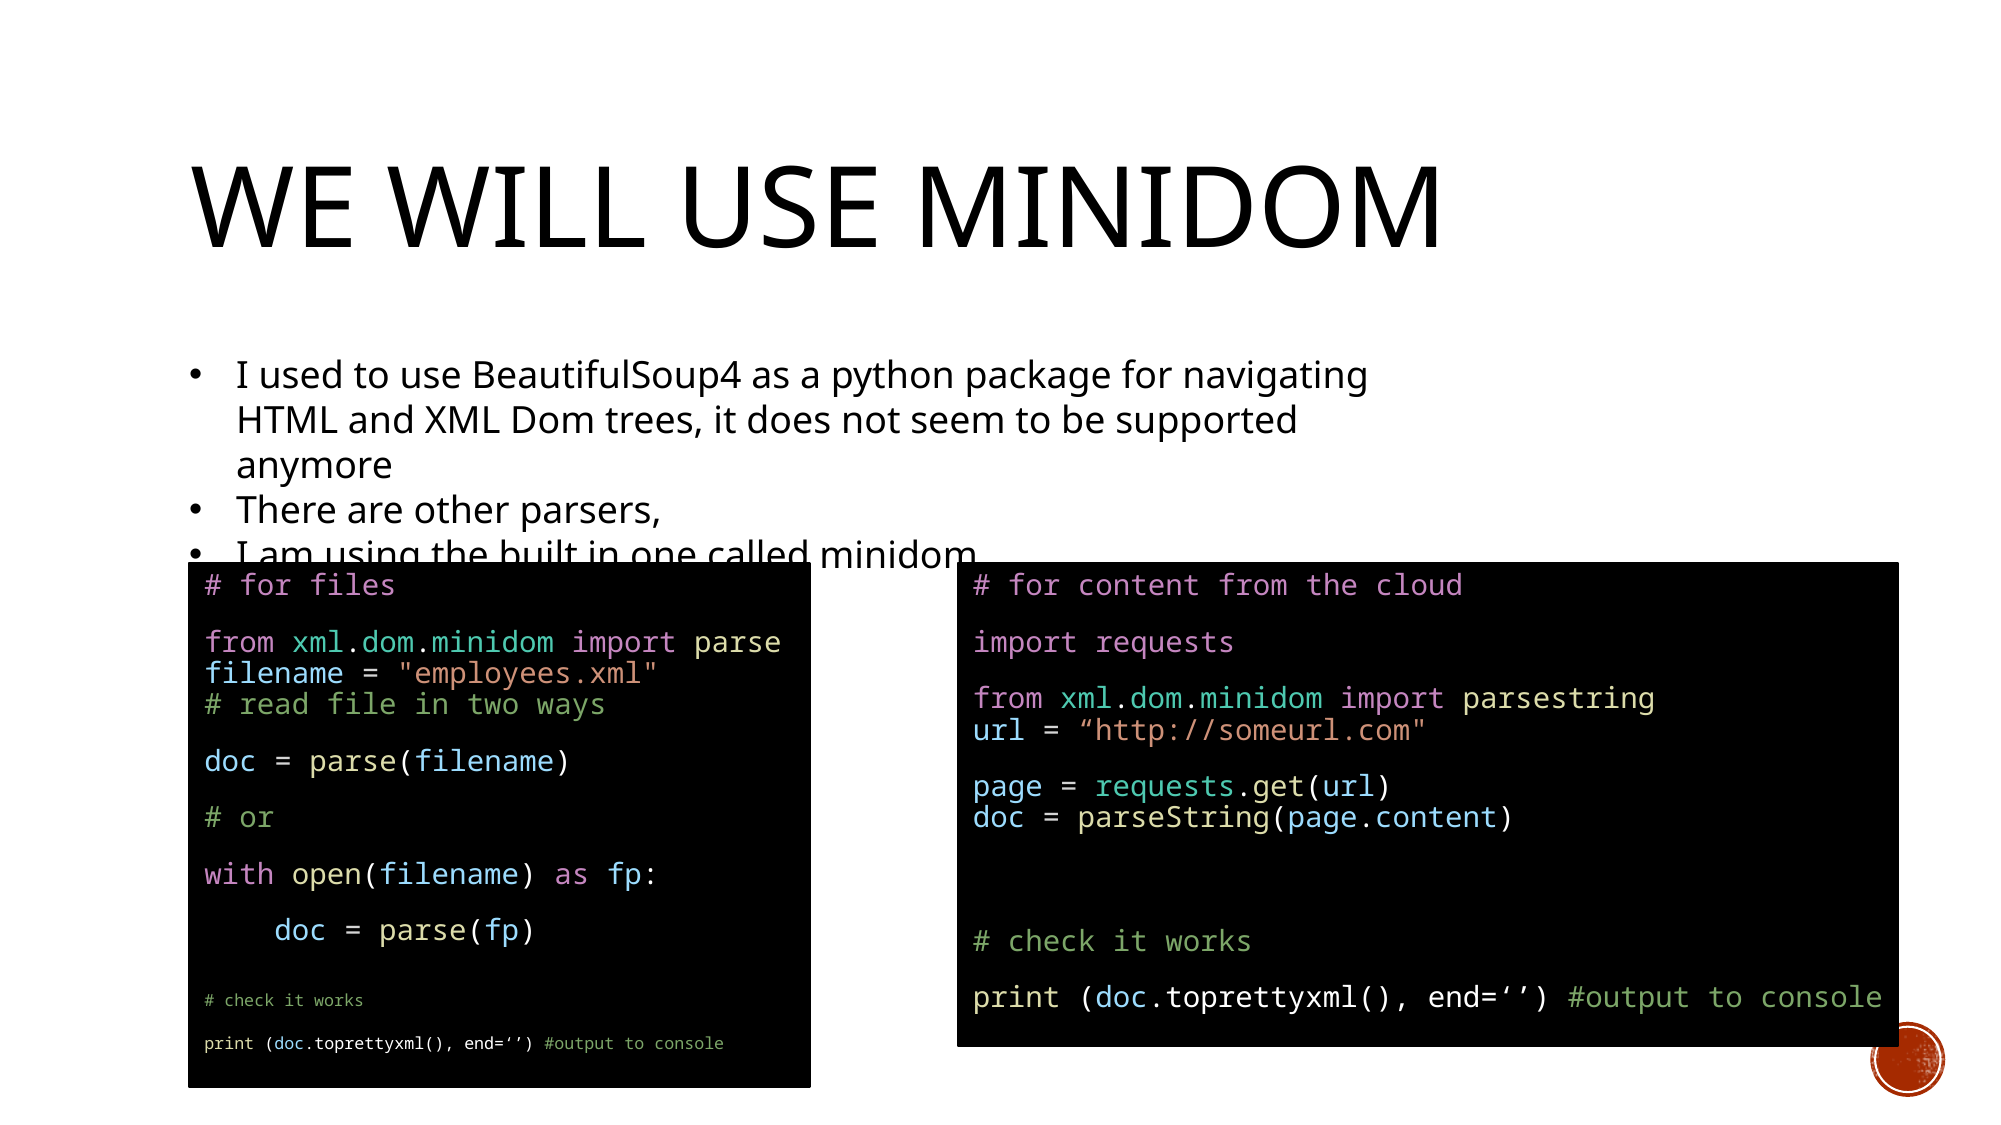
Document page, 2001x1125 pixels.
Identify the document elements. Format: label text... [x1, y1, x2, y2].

text_box # for content from the cloud import requests from xml.dom.minidom import parsestring url = “http://someurl.com" page = requests.get(url) doc = parseString(page.content) # check it works print (doc.toprettyxml(), end=‘’) #output to console [957, 562, 1899, 1047]
title We will Use minidom [175, 79, 1826, 344]
list # for files from xml.dom.minidom import parse filename = "employees.xml" # read file in two ways doc = parse(filename) # or with open(filename) as fp: doc = parse(fp) # check it works print (doc.toprettyxml(), end=‘’) #output to console [188, 584, 811, 1088]
text_box I used to use BeautifulSoup4 as a python package for navigating HTML and XML Dom trees, it does not seem to be supported anymore There are other parsers, I am using the built in one called minidom [174, 343, 1445, 584]
